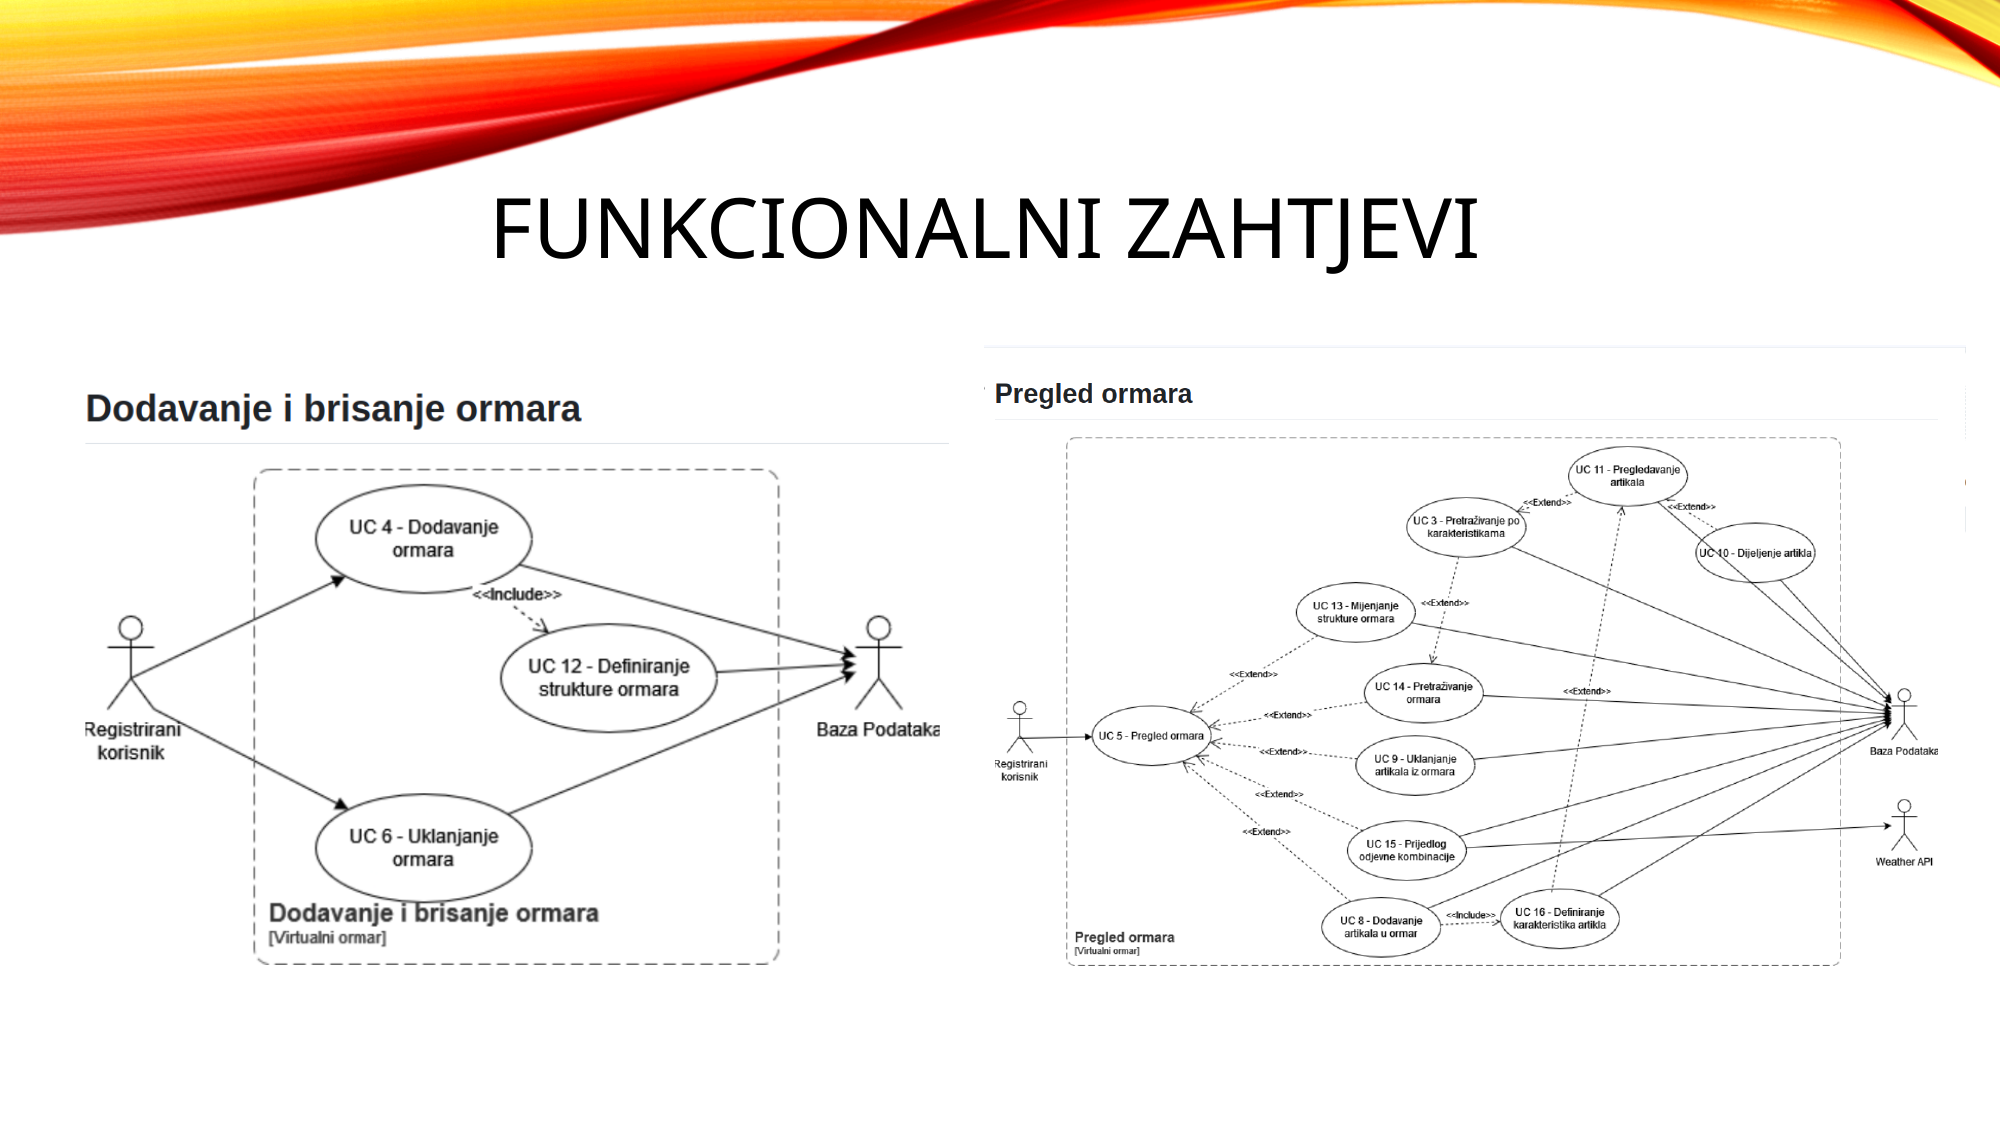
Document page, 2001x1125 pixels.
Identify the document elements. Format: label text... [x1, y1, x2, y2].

picture [0, 0, 2000, 237]
picture [984, 344, 1966, 1000]
title Funkcionalni zahtjevi [474, 125, 1888, 338]
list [70, 339, 949, 1000]
